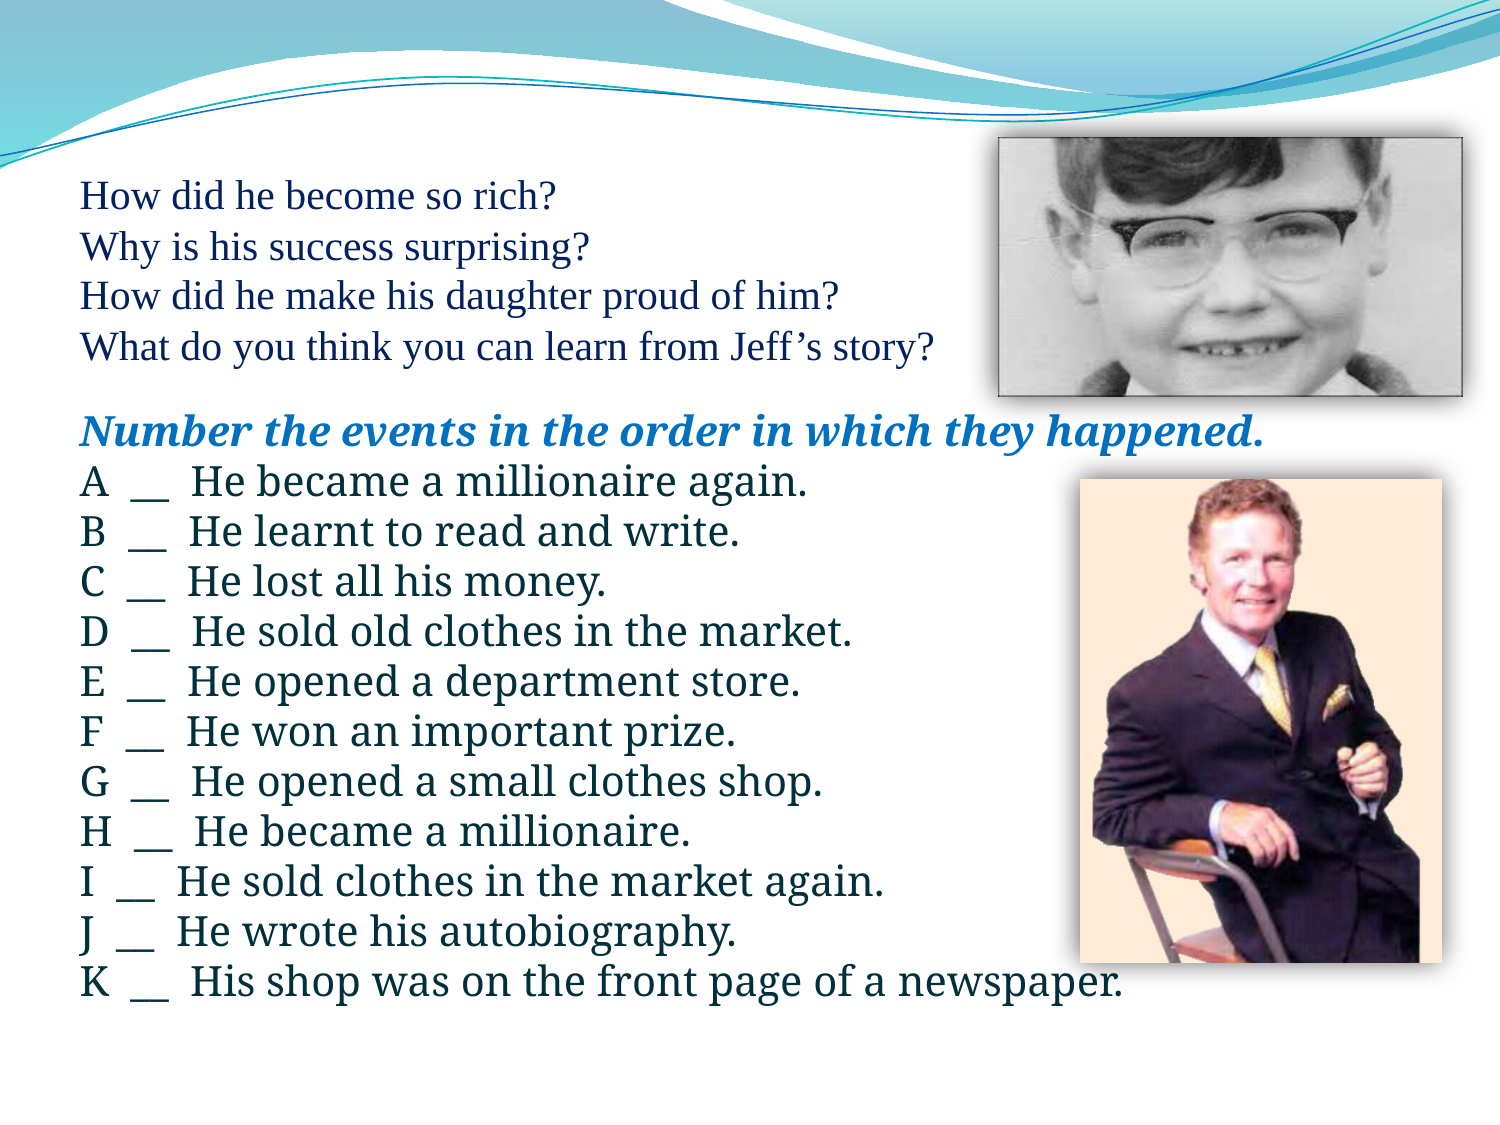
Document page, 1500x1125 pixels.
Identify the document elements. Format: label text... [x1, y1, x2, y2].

text_box How did he become so rich? Why is his success surprising? How did he make his daughter proud of him? What do you think you can learn from Jeff’s story? [64, 160, 974, 376]
text_box Number the events in the order in which they happened. A __ He became a millionaire again. B __ He learnt to read and write. C __ He lost all his money. D __ He sold old clothes in the market. E __ He opened a department store. F __ He won an important prize. G __ He opened a small clothes shop. H __ He became a millionaire. I __ He sold clothes in the market again. J __ He wrote his autobiography. K __ His shop was on the front page of a newspaper. [64, 397, 1341, 1013]
picture [1080, 479, 1442, 963]
picture [997, 136, 1463, 398]
